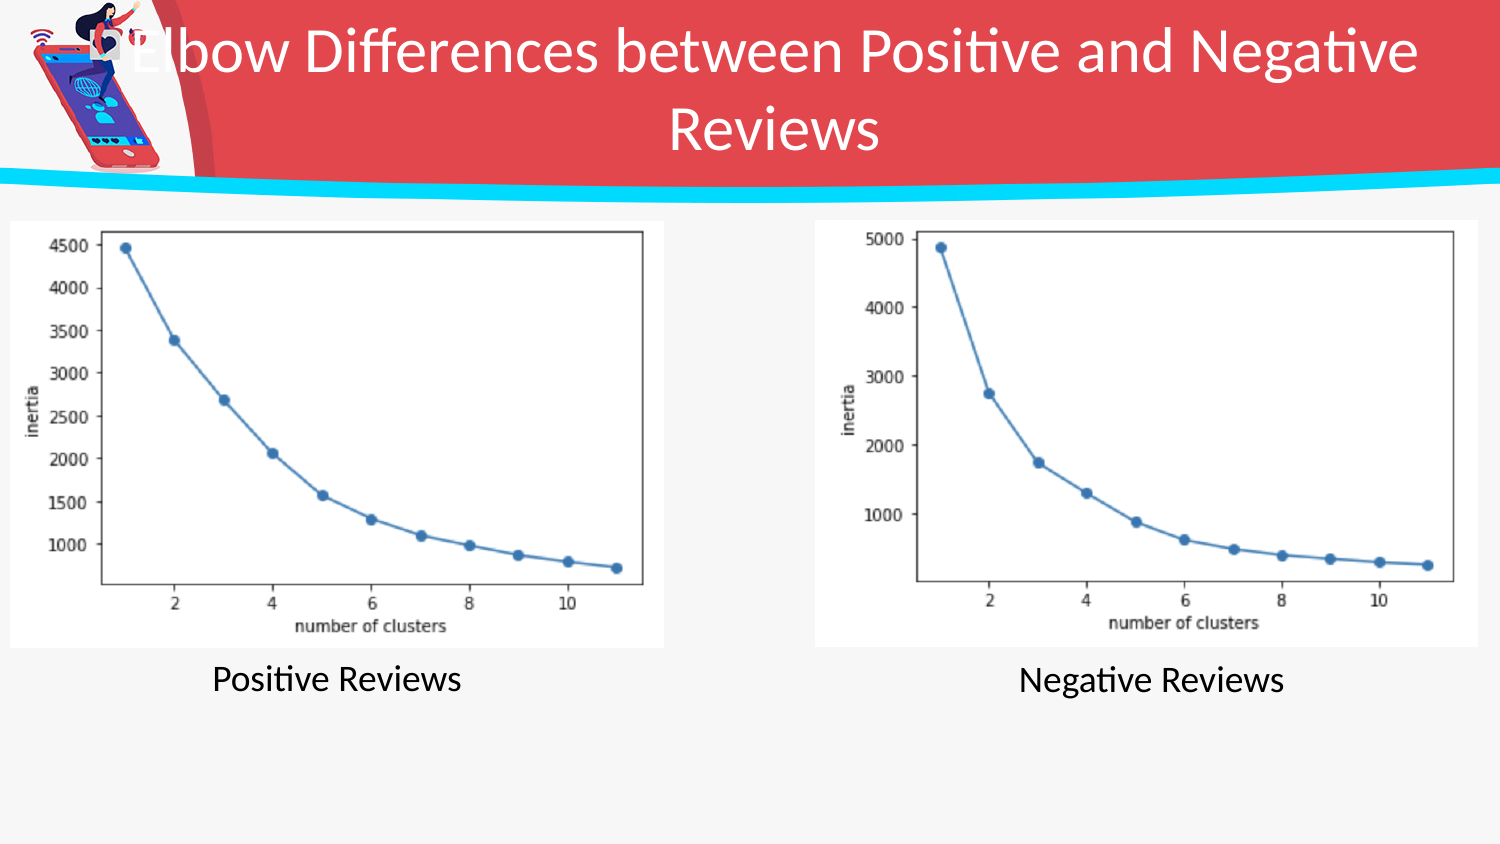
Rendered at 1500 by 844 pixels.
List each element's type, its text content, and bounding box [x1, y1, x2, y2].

picture [0, 0, 1500, 844]
text_box Positive Reviews [10, 655, 664, 707]
title Elbow Differences between Positive and Negative Reviews [98, 0, 1452, 172]
text_box Negative Reviews [825, 654, 1479, 707]
